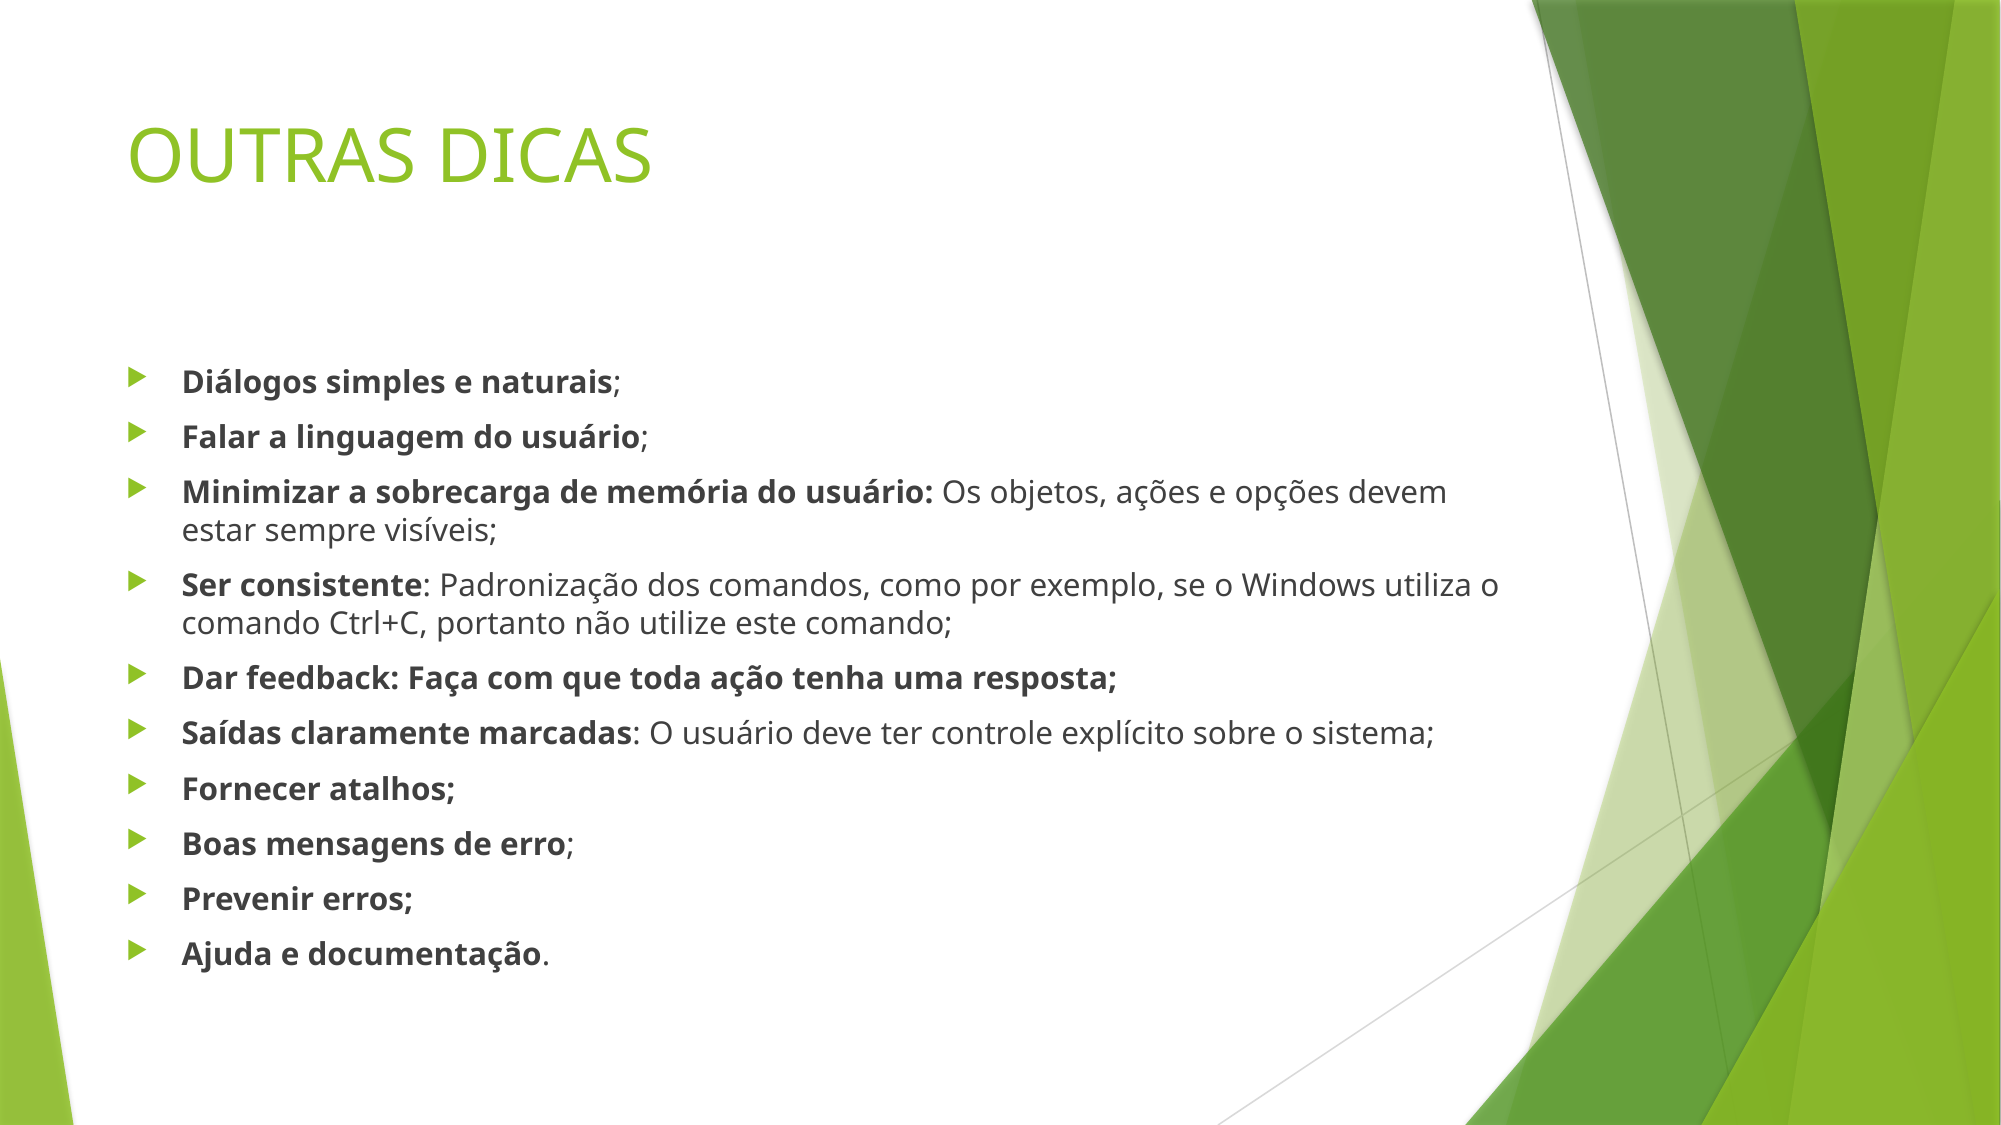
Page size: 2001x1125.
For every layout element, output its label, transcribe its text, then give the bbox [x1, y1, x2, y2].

list Diálogos simples e naturais; Falar a linguagem do usuário; Minimizar a sobrecarga de memória do usuário: Os objetos, ações e opções devem estar sempre visíveis; Ser consistente: Padronização dos comandos, como por exemplo, se o Windows utiliza o comando Ctrl+C, portanto não utilize este comando; Dar feedback: Faça com que toda ação tenha uma resposta; Saídas claramente marcadas: O usuário deve ter controle explícito sobre o sistema; Fornecer atalhos; Boas mensagens de erro; Prevenir erros; Ajuda e documentação. [111, 354, 1522, 992]
title OUTRAS DICAS [111, 99, 1522, 317]
